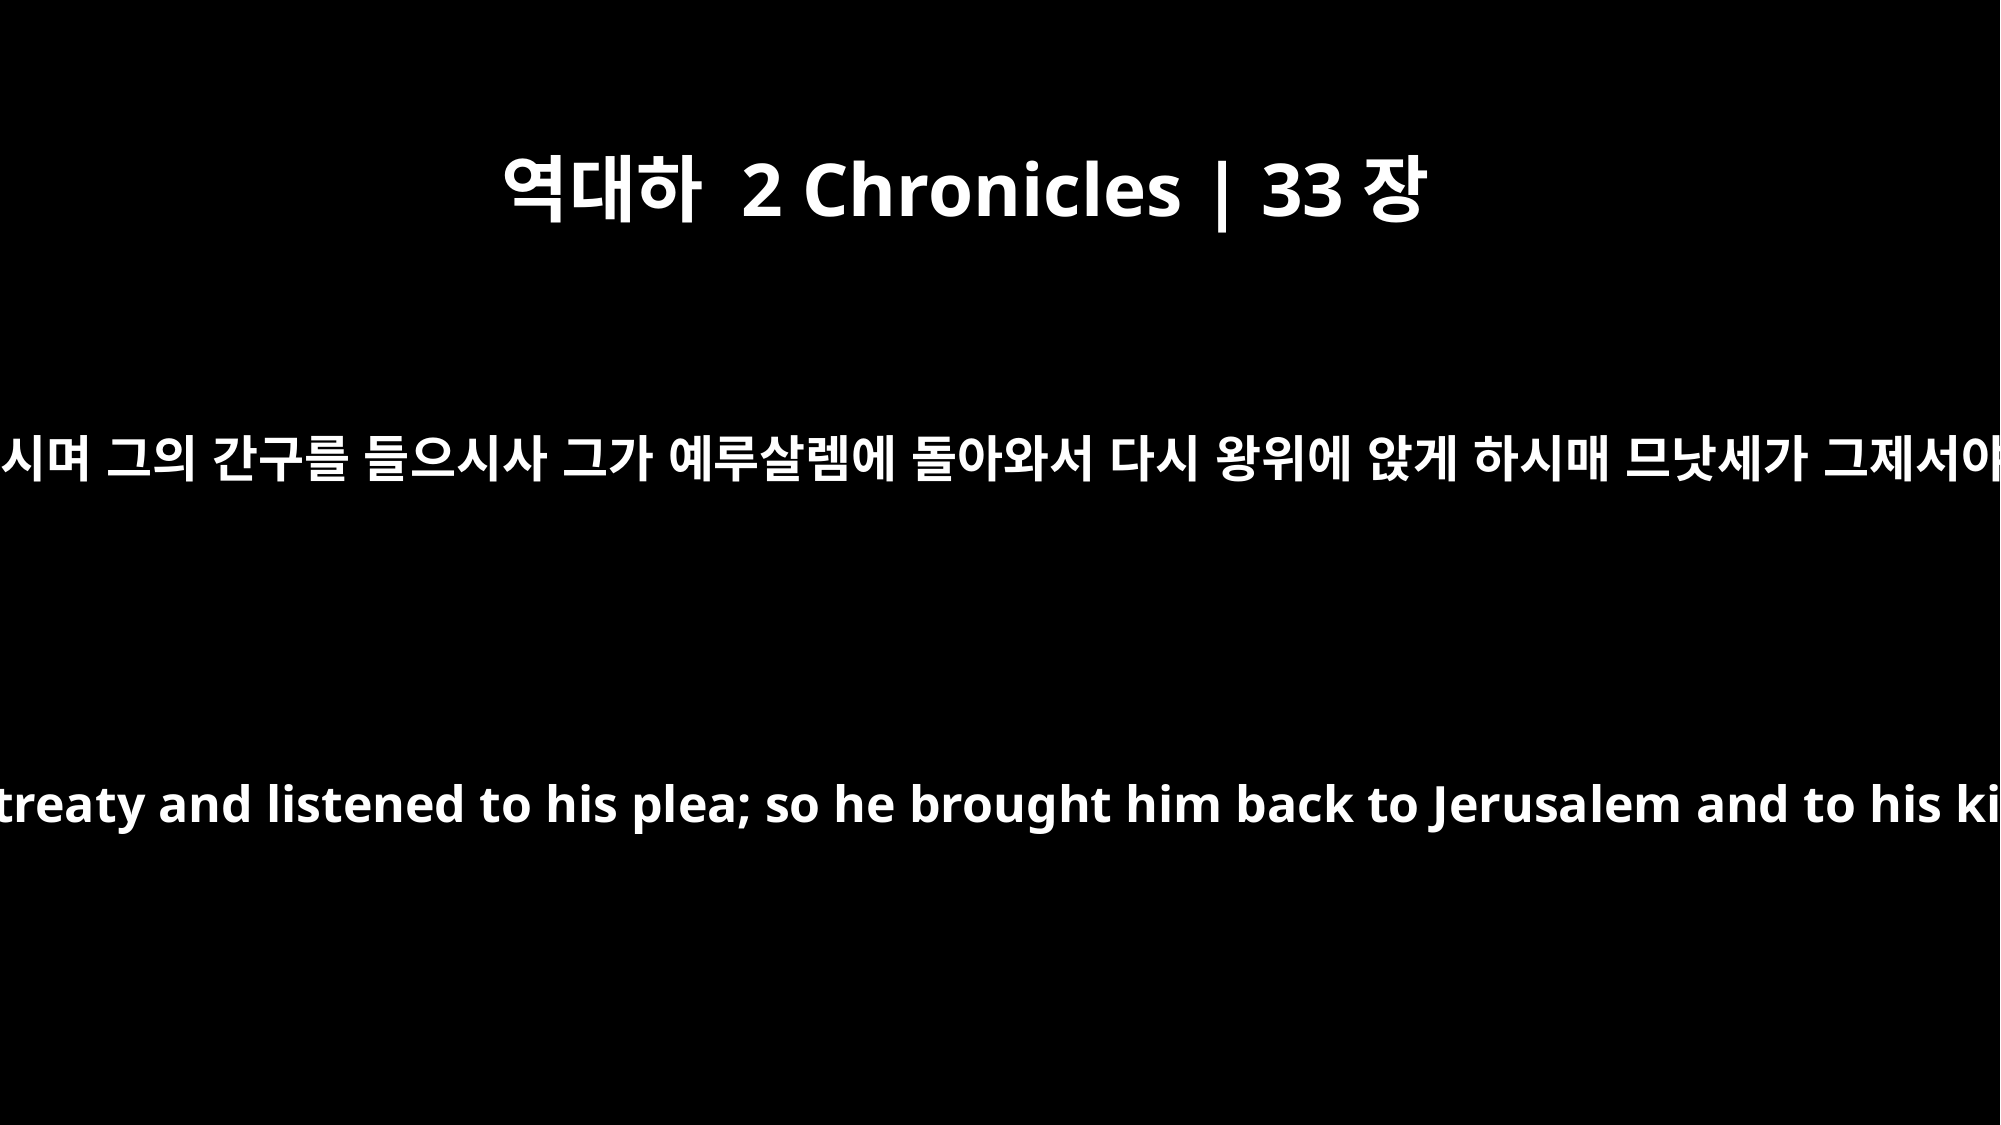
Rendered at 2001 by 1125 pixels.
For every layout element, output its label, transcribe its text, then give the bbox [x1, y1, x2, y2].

text_box 13 기도하였으므로 하나님이 그의 기도를 받으시며 그의 간구를 들으시사 그가 예루살렘에 돌아와서 다시 왕위에 앉게 하시매 므낫세가 그제서야 여호와께서 하나님이신 줄을 알았더라 [0, 359, 2000, 495]
text_box And when he prayed to him, the LORD was moved by his entreaty and listened to his plea; so he brought him back to Jerusalem and to his kingdom. Then Manasseh knew that the LORD is God. [0, 764, 2000, 840]
text_box 역대하 2 Chronicles | 33장 [487, 136, 1445, 239]
